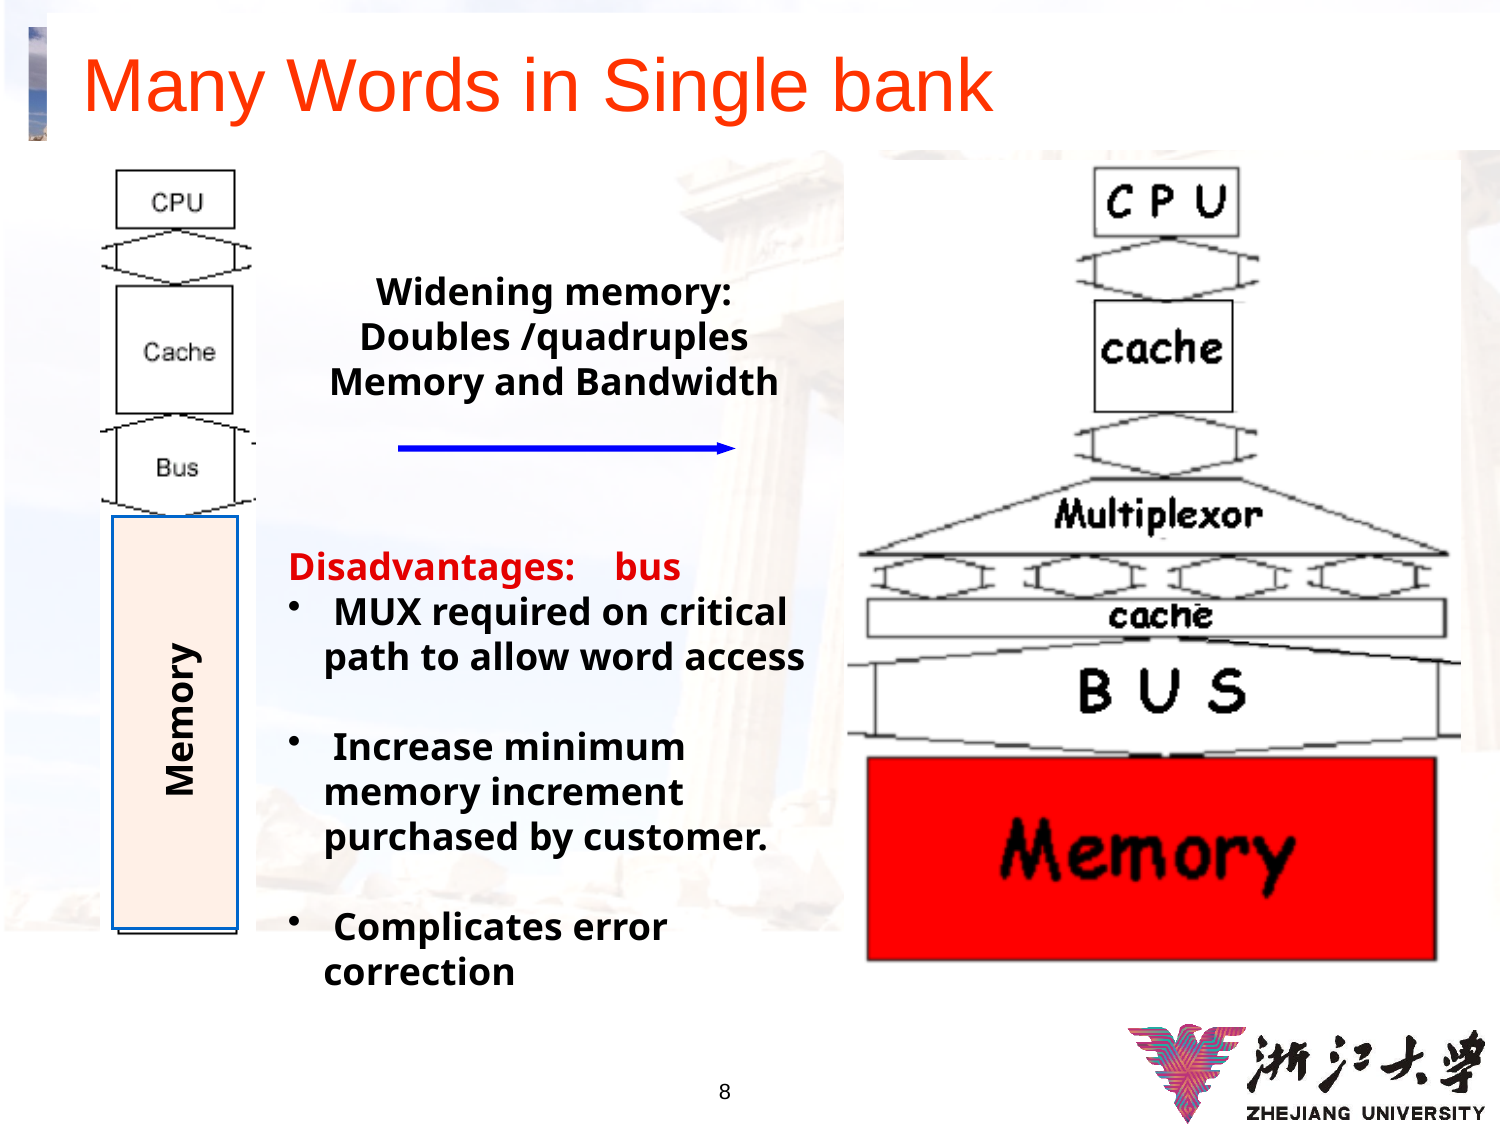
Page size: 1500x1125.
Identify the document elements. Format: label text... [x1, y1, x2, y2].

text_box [844, 160, 1461, 987]
text_box Widening memory: Doubles /quadruples Memory and Bandwidth [298, 260, 811, 411]
text_box Disadvantages: bus MUX required on critical path to allow word access Increase minimum memory increment purchased by customer. Complicates error correction [273, 535, 861, 1001]
picture [0, 0, 1500, 1125]
text_box [398, 444, 736, 453]
title Many Words in Single bank [46, 12, 1500, 150]
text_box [99, 160, 256, 949]
